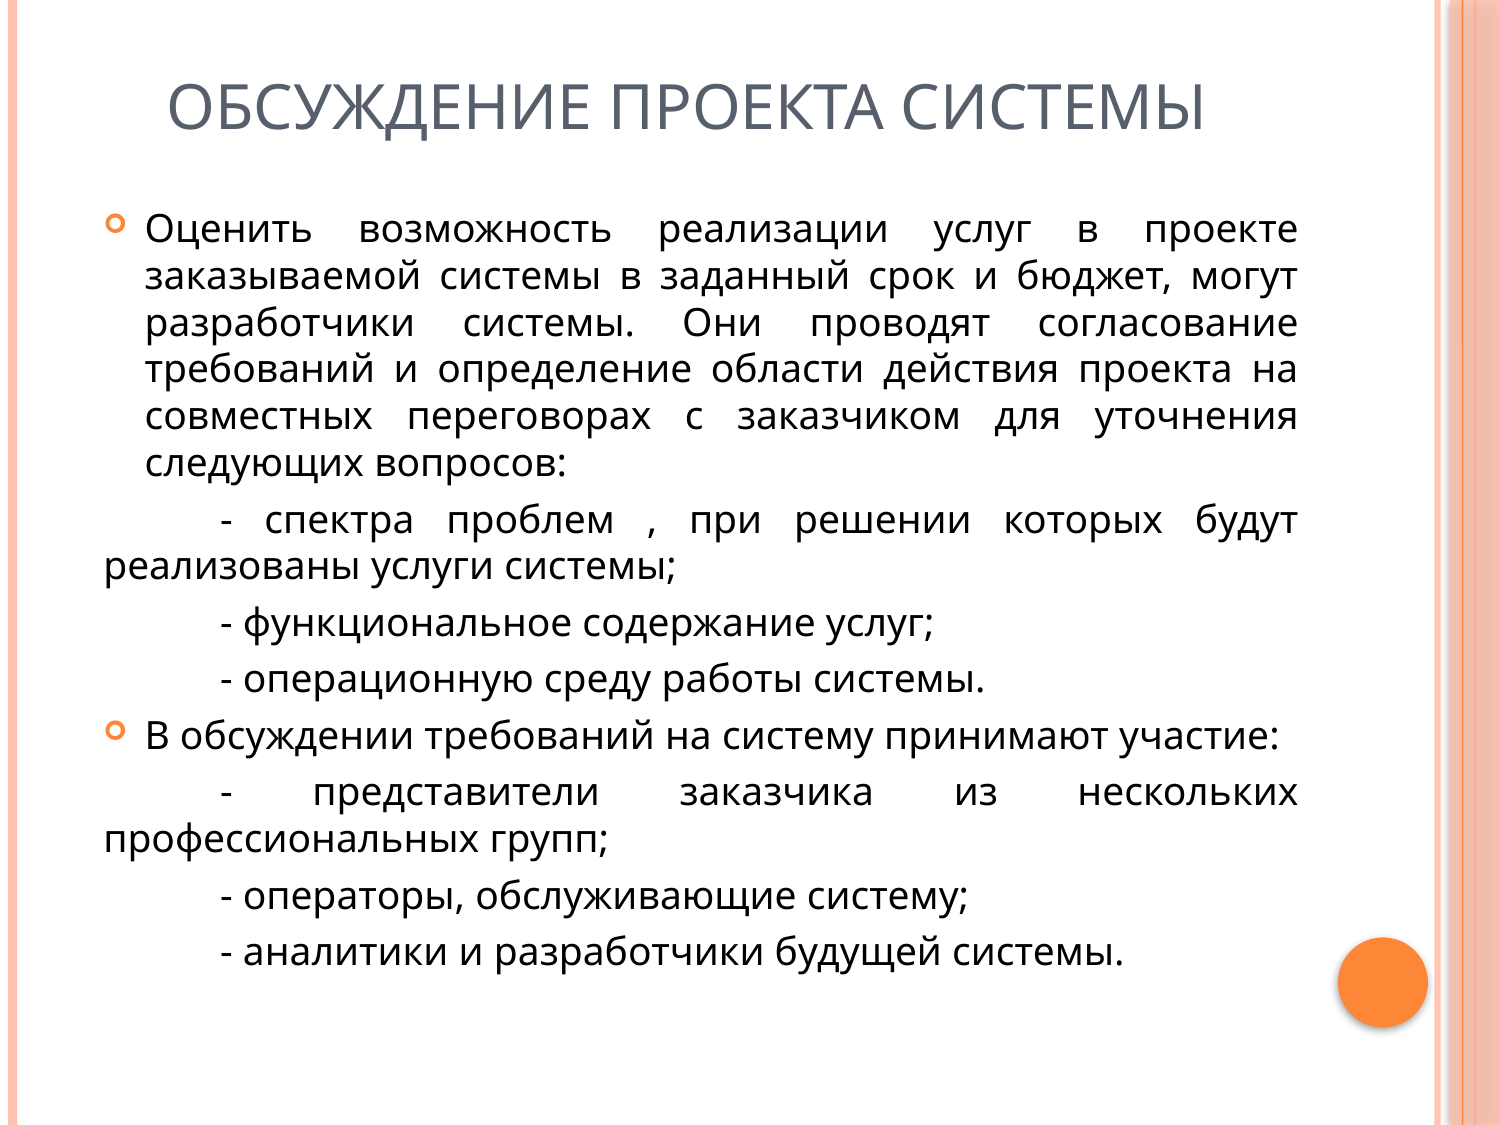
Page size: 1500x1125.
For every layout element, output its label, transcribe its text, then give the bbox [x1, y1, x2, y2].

list Оценить возможность реализации услуг в проекте заказываемой системы в заданный срок и бюджет, могут разработчики системы. Они проводят согласование требований и определение области действия проекта на совместных переговорах с заказчиком для уточнения следующих вопросов: - спектра проблем , при решении которых будут реализованы услуги системы; - функциональное содержание услуг; - операционную среду работы системы. В обсуждении требований на систему принимают участие: - представители заказчика из нескольких профессиональных групп; - операторы, обслуживающие систему; - аналитики и разработчики будущей системы. [88, 196, 1314, 996]
title Обсуждение проекта системы [75, 45, 1300, 149]
